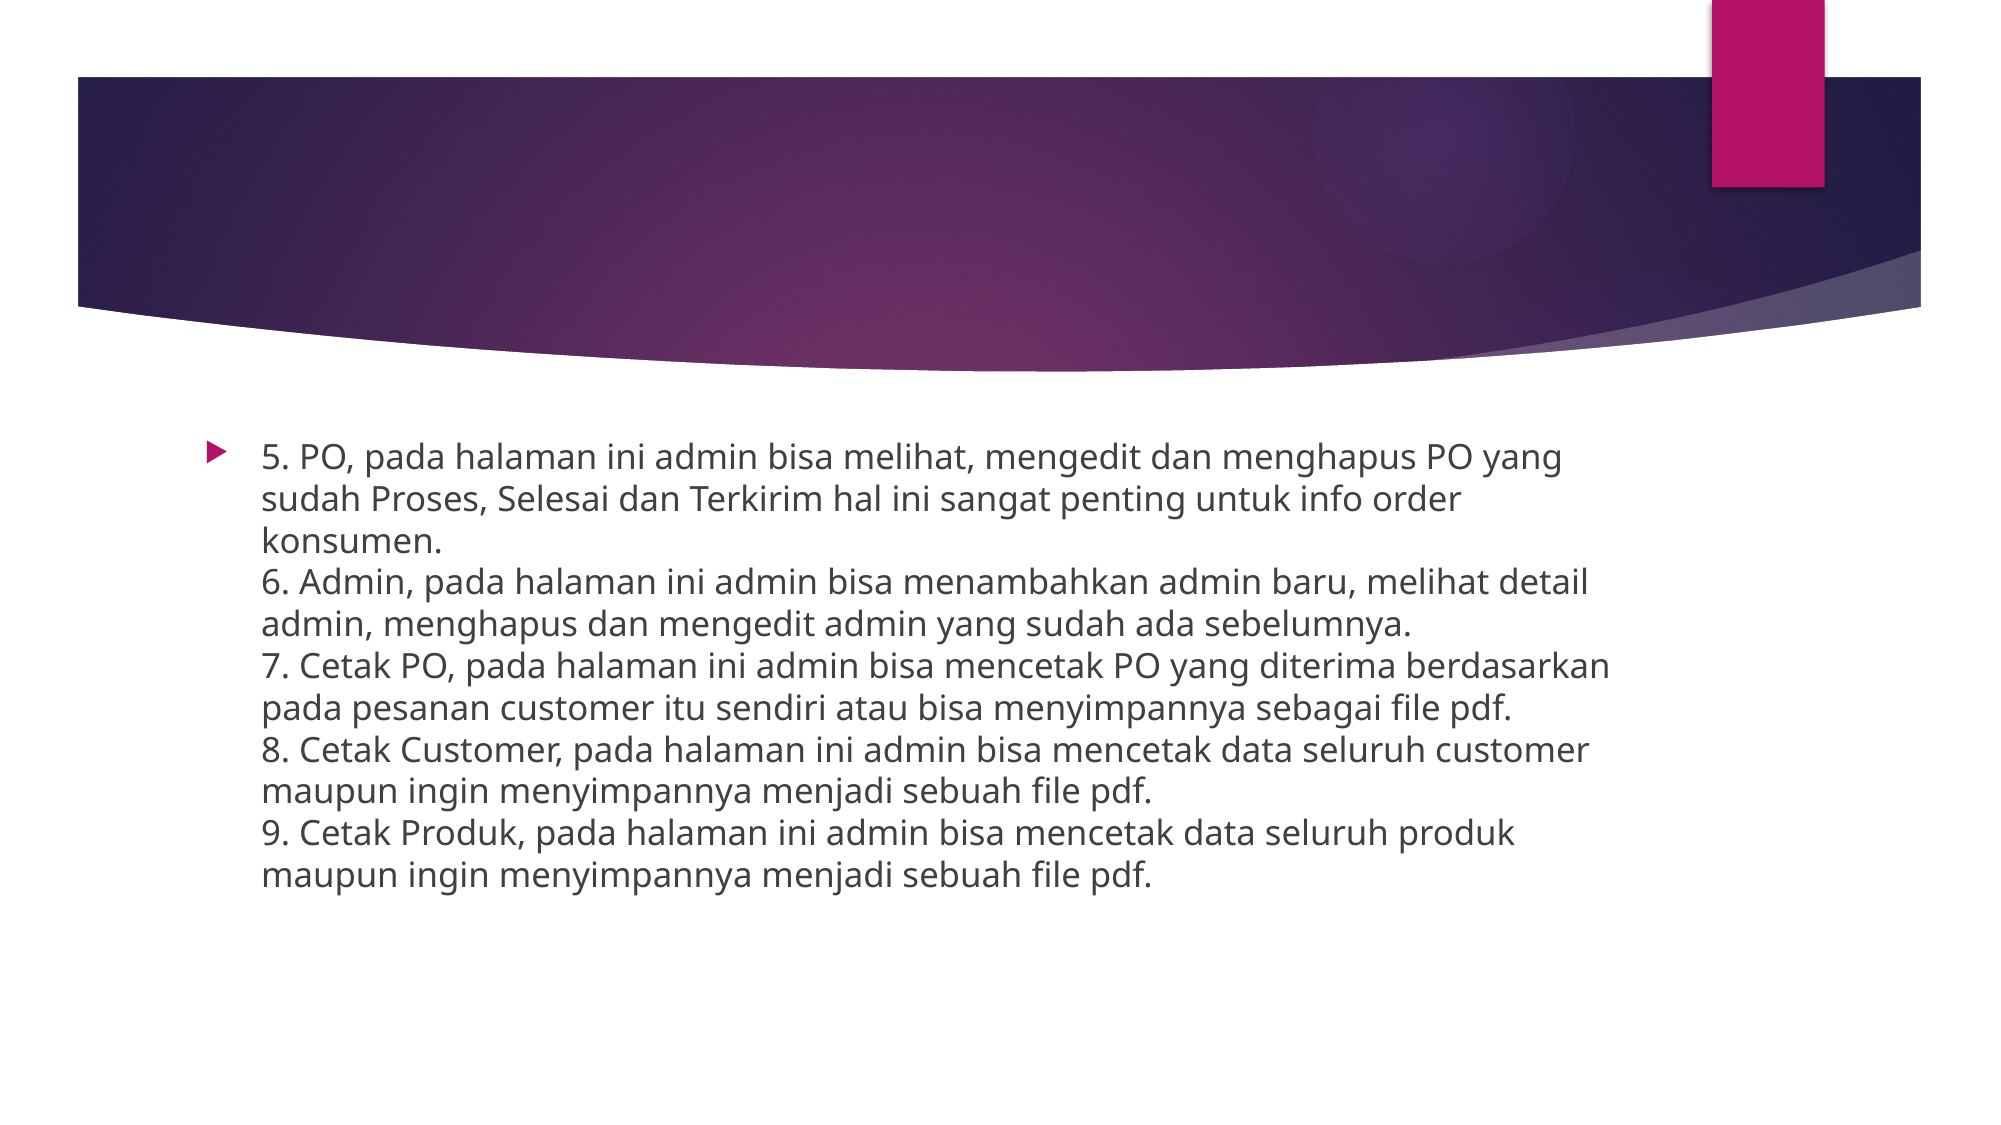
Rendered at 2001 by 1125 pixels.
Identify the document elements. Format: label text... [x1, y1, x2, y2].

list 5. PO, pada halaman ini admin bisa melihat, mengedit dan menghapus PO yang sudah Proses, Selesai dan Terkirim hal ini sangat penting untuk info order konsumen. 6. Admin, pada halaman ini admin bisa menambahkan admin baru, melihat detail admin, menghapus dan mengedit admin yang sudah ada sebelumnya. 7. Cetak PO, pada halaman ini admin bisa mencetak PO yang diterima berdasarkan pada pesanan customer itu sendiri atau bisa menyimpannya sebagai file pdf. 8. Cetak Customer, pada halaman ini admin bisa mencetak data seluruh customer maupun ingin menyimpannya menjadi sebuah file pdf. 9. Cetak Produk, pada halaman ini admin bisa mencetak data seluruh produk maupun ingin menyimpannya menjadi sebuah file pdf. [189, 427, 1638, 988]
